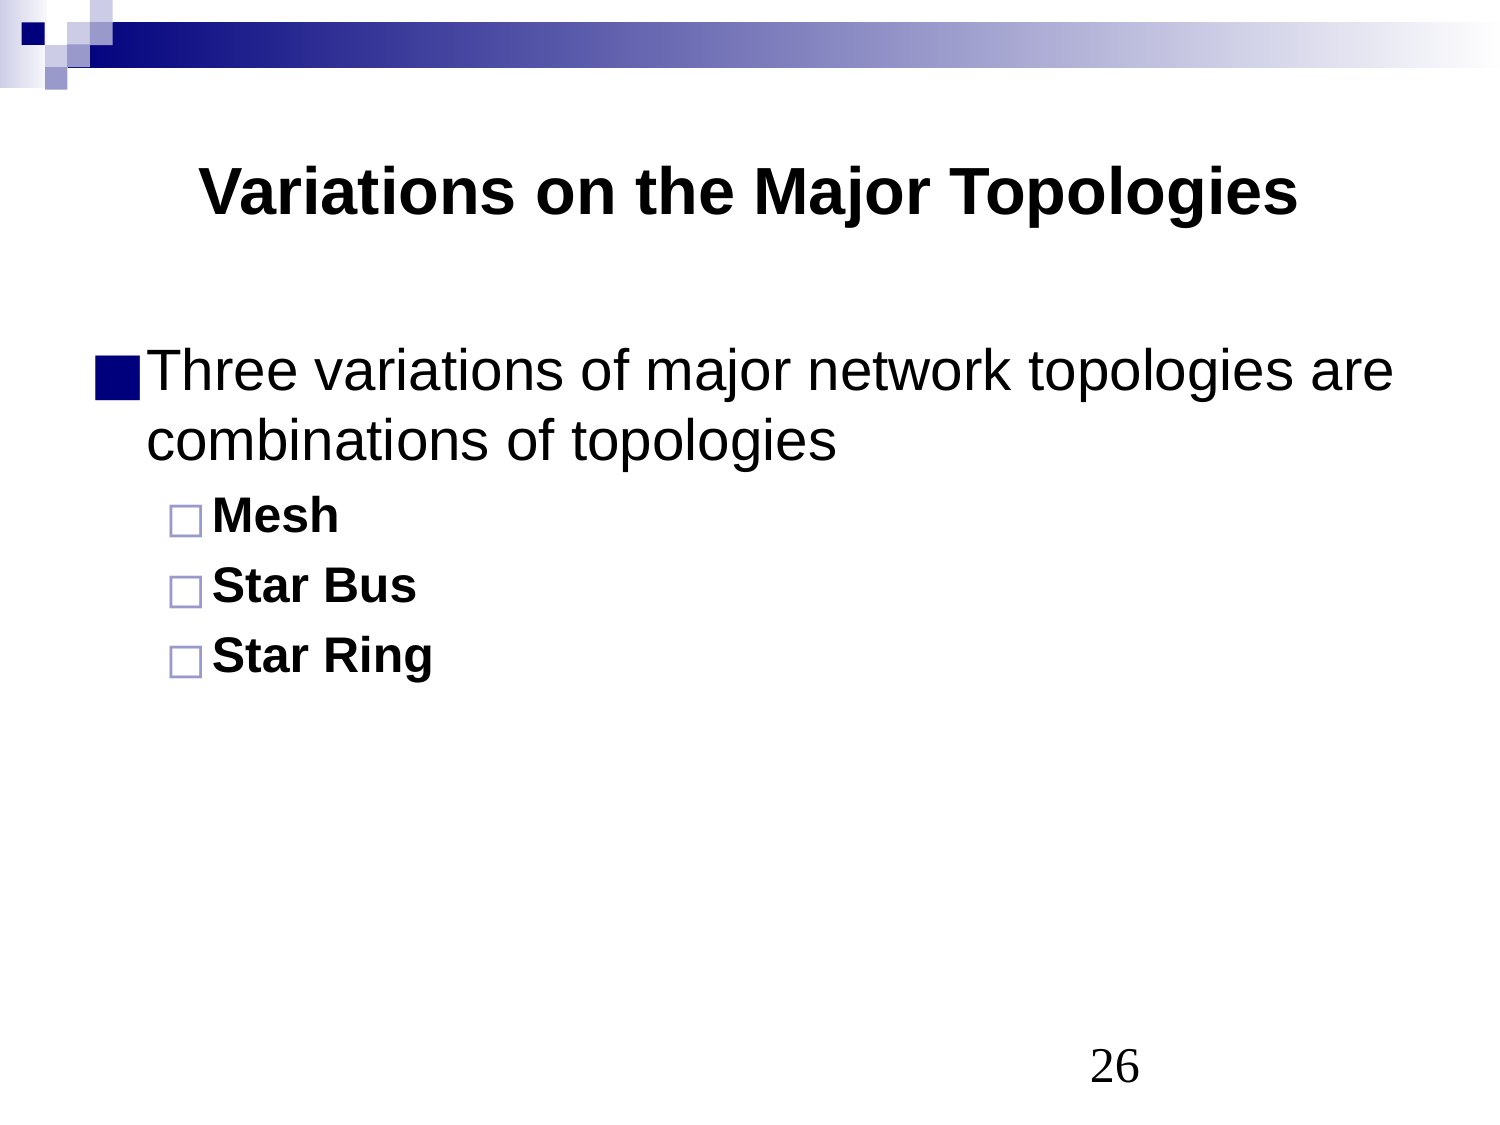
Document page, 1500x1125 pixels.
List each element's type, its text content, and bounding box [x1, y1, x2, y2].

slide_number ‹#› [1074, 1025, 1425, 1100]
list Three variations of major network topologies are combinations of topologies Mesh Star Bus Star Ring [75, 324, 1425, 963]
title Variations on the Major Topologies [75, 75, 1425, 300]
